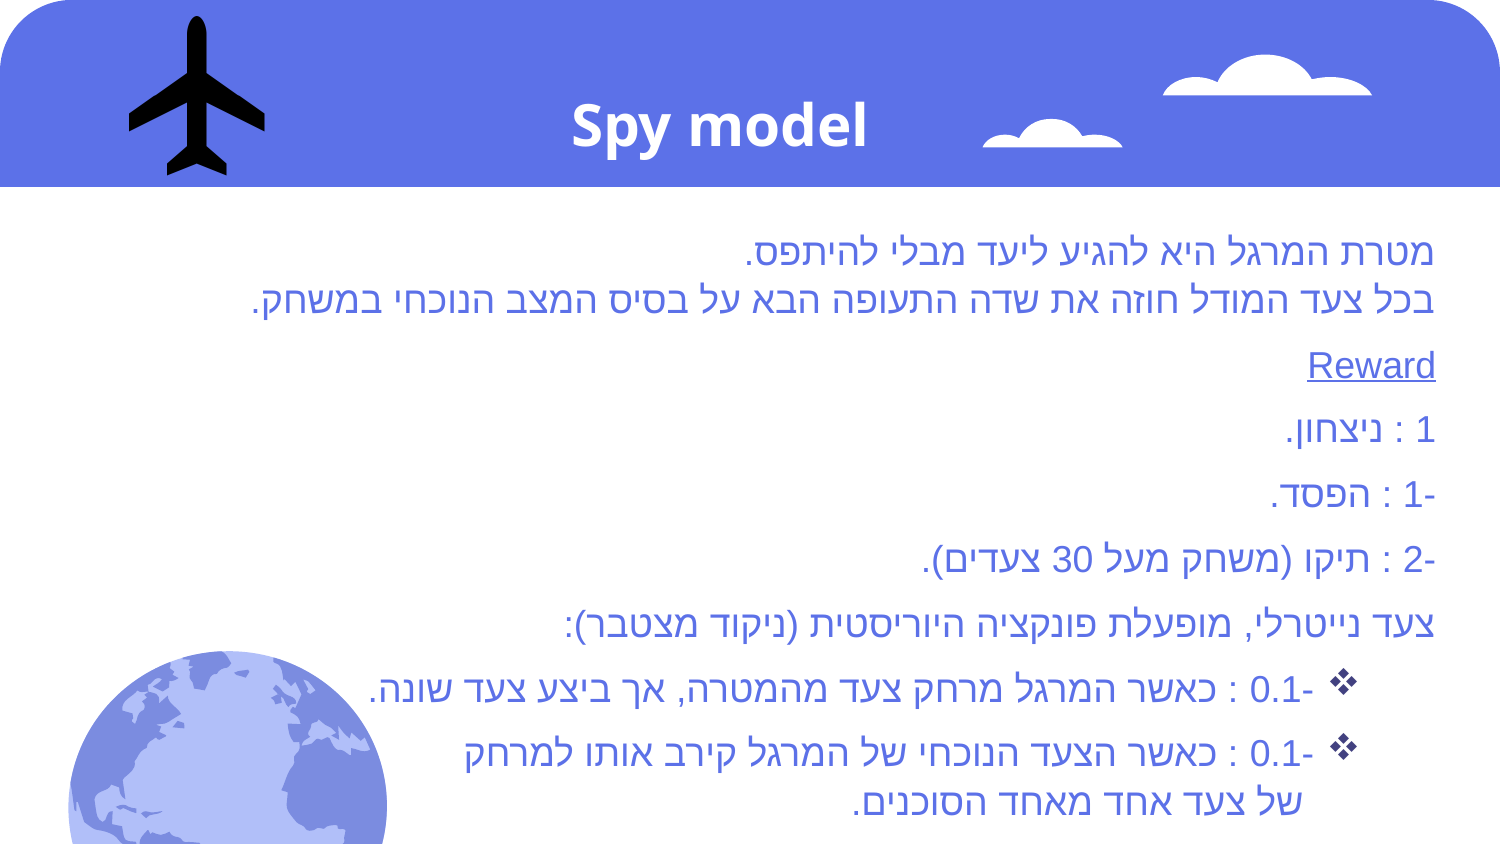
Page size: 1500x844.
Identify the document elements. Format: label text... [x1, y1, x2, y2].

title Spy model [556, 72, 944, 167]
picture [100, 0, 292, 192]
subtitle מטרת המרגל היא להגיע ליעד מבלי להיתפס. בכל צעד המודל חוזה את שדה התעופה הבא על בסיס המצב הנוכחי במשחק. Reward 1 : ניצחון. -1 : הפסד. -2 : תיקו (משחק מעל 30 צעדים). צעד נייטרלי, מופעלת פונקציה היוריסטית (ניקוד מצטבר): -0.1 : כאשר המרגל מרחק צעד מהמטרה, אך ביצע צעד שונה. -0.1 : כאשר הצעד הנוכחי של המרגל קירב אותו למרחק של צעד אחד מאחד הסוכנים. [48, 209, 1452, 720]
